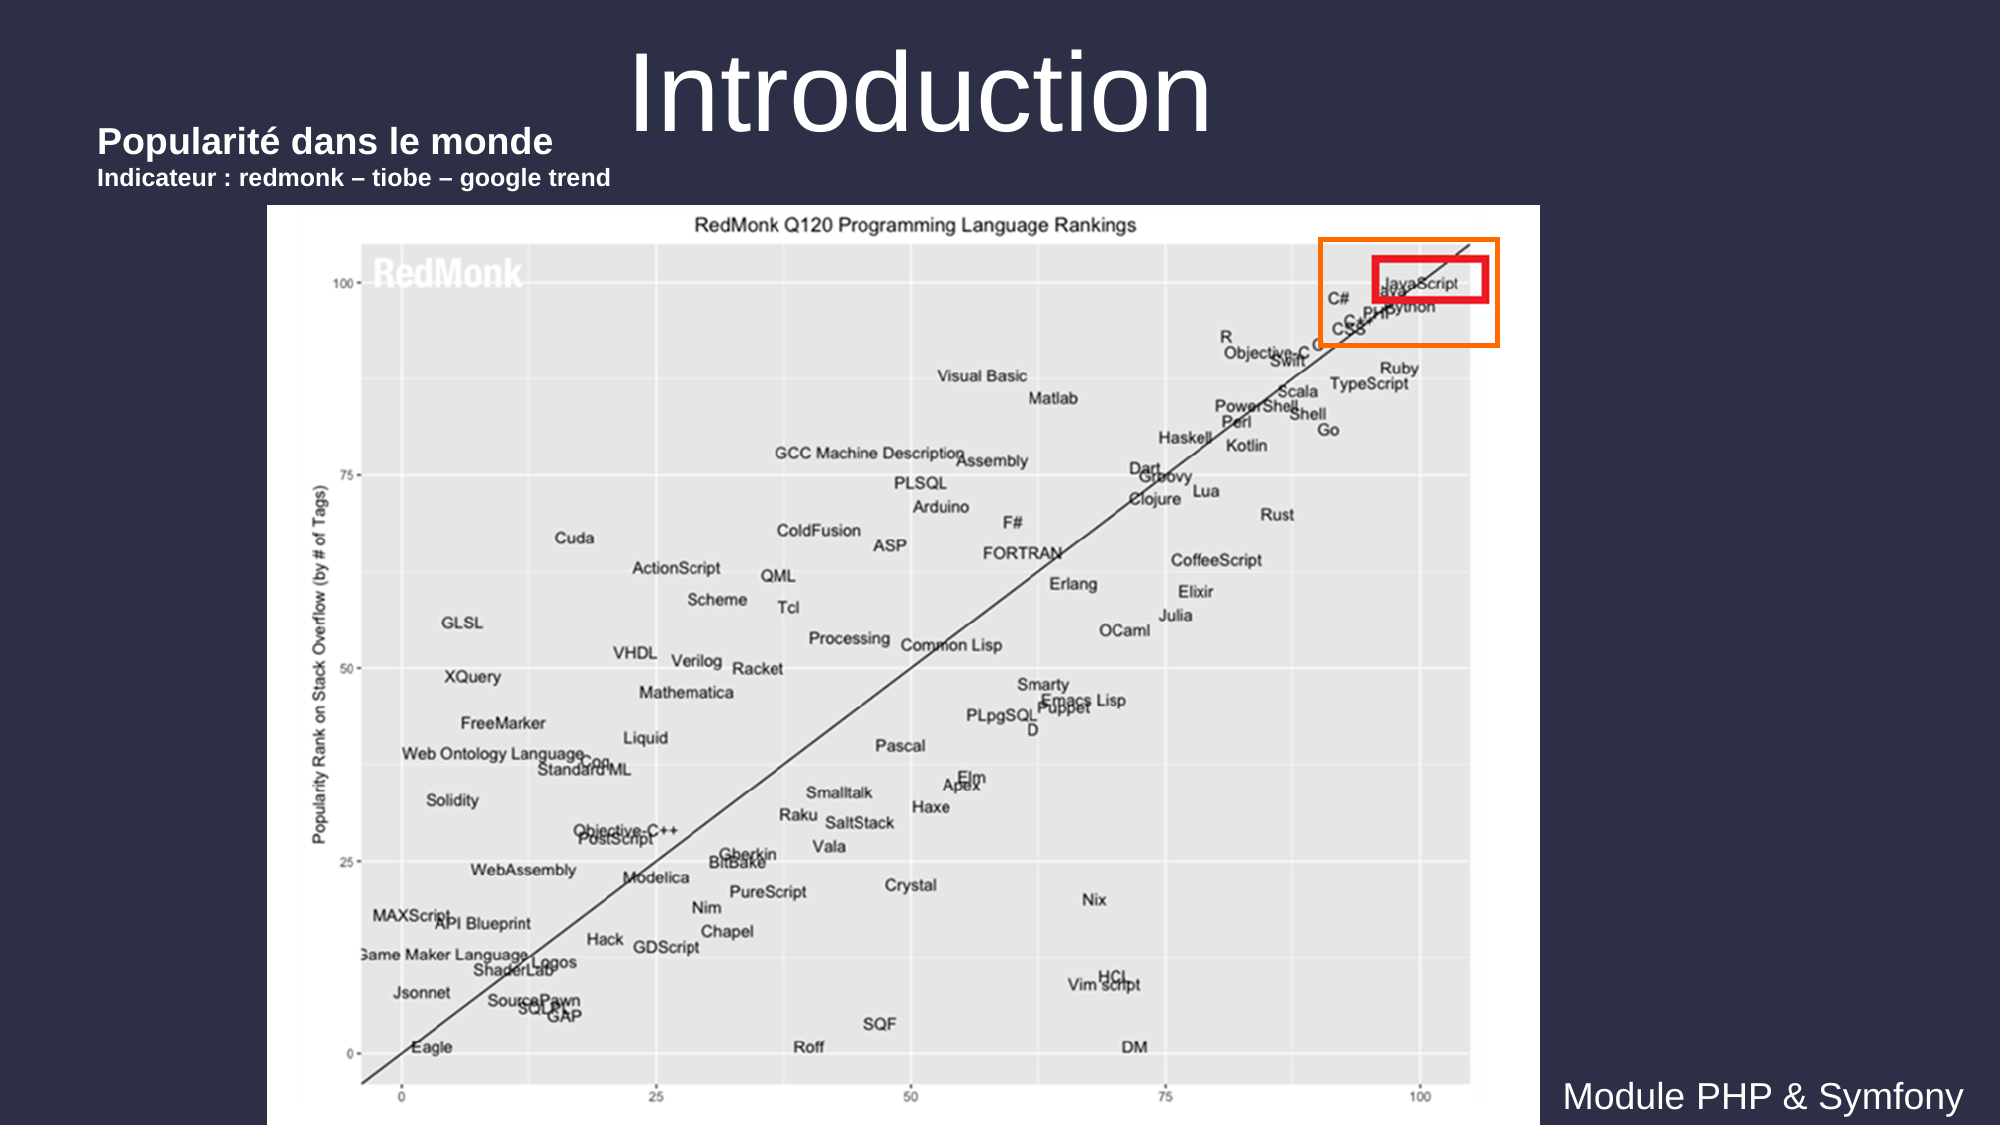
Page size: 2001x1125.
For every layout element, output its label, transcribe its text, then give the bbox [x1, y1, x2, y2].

text_box SIO - Module PHP & Symfony [1540, 1064, 2000, 1125]
text_box Popularité dans le monde Indicateur : redmonk – tiobe – google trend [82, 109, 627, 200]
text_box Introduction [0, 11, 1921, 161]
picture [267, 205, 1540, 1125]
